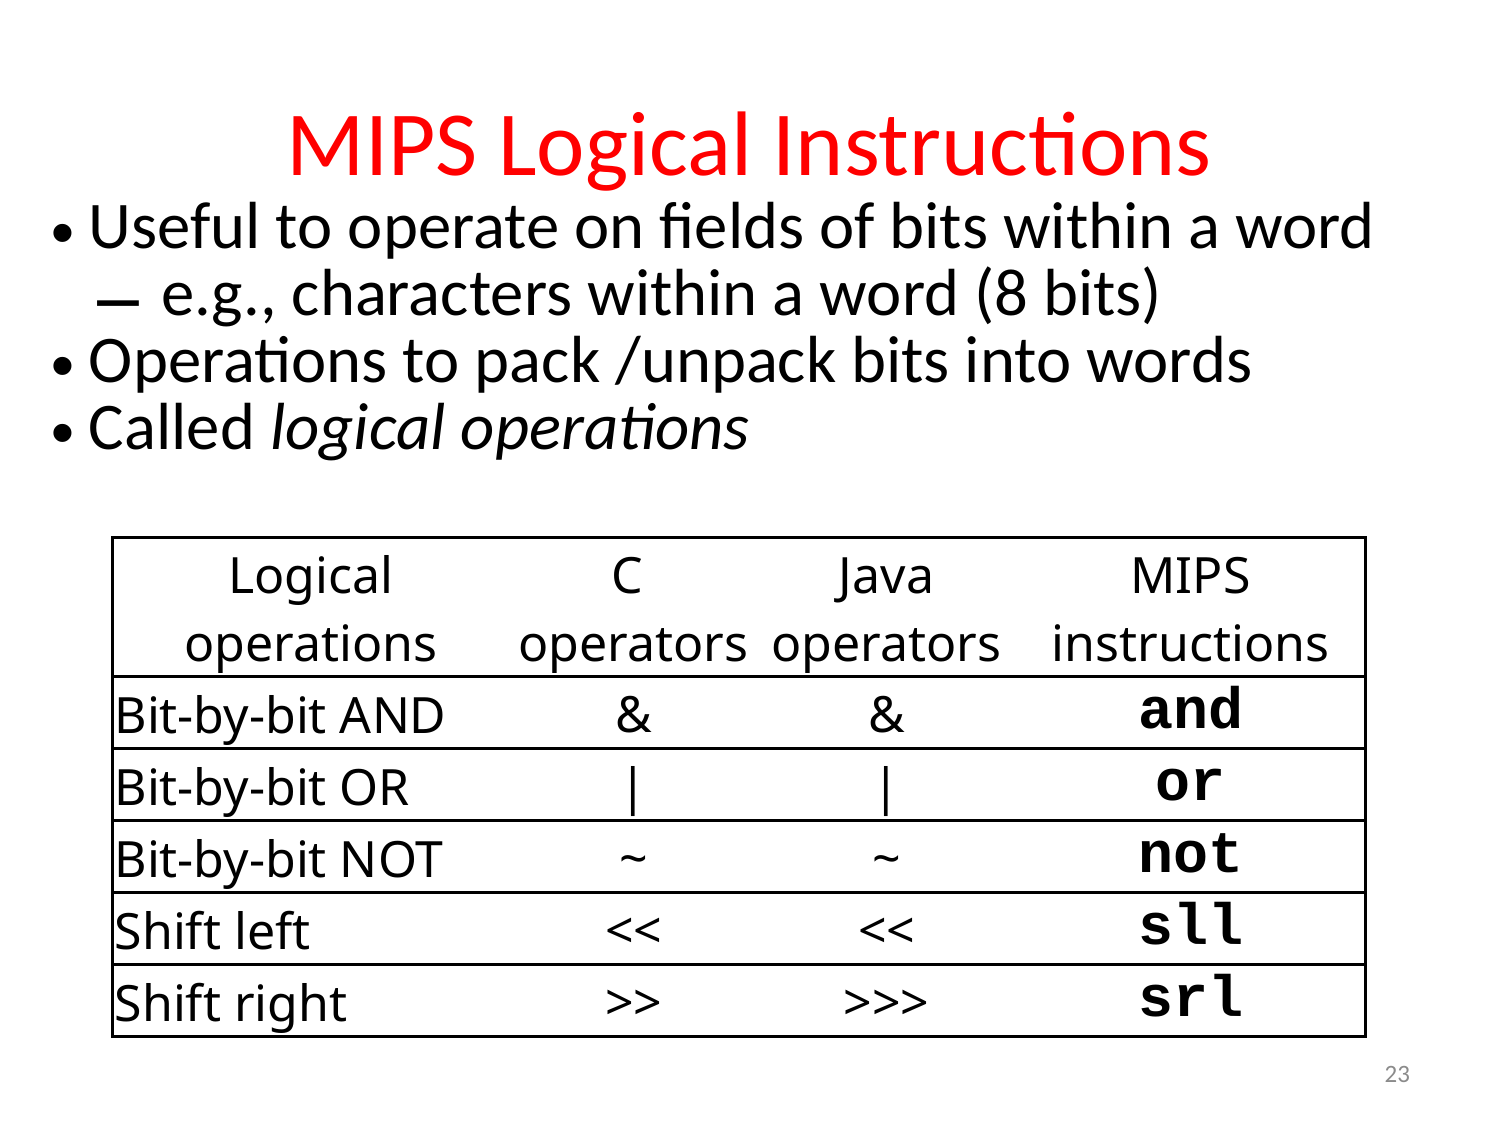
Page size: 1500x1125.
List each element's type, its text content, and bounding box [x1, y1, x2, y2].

table_header MIPS instructions [1016, 539, 1364, 653]
table_header Java operators [757, 539, 1016, 653]
title MIPS Logical Instructions [75, 45, 1425, 191]
text_box [74, 653, 1464, 1103]
text_box Useful to operate on fields of bits within a word e.g., characters within a word (8 bits) Operations to pack /unpack bits into words Called logical operations [35, 191, 1464, 539]
table_header C operators [510, 539, 757, 653]
table_header Logical operations [114, 539, 510, 653]
